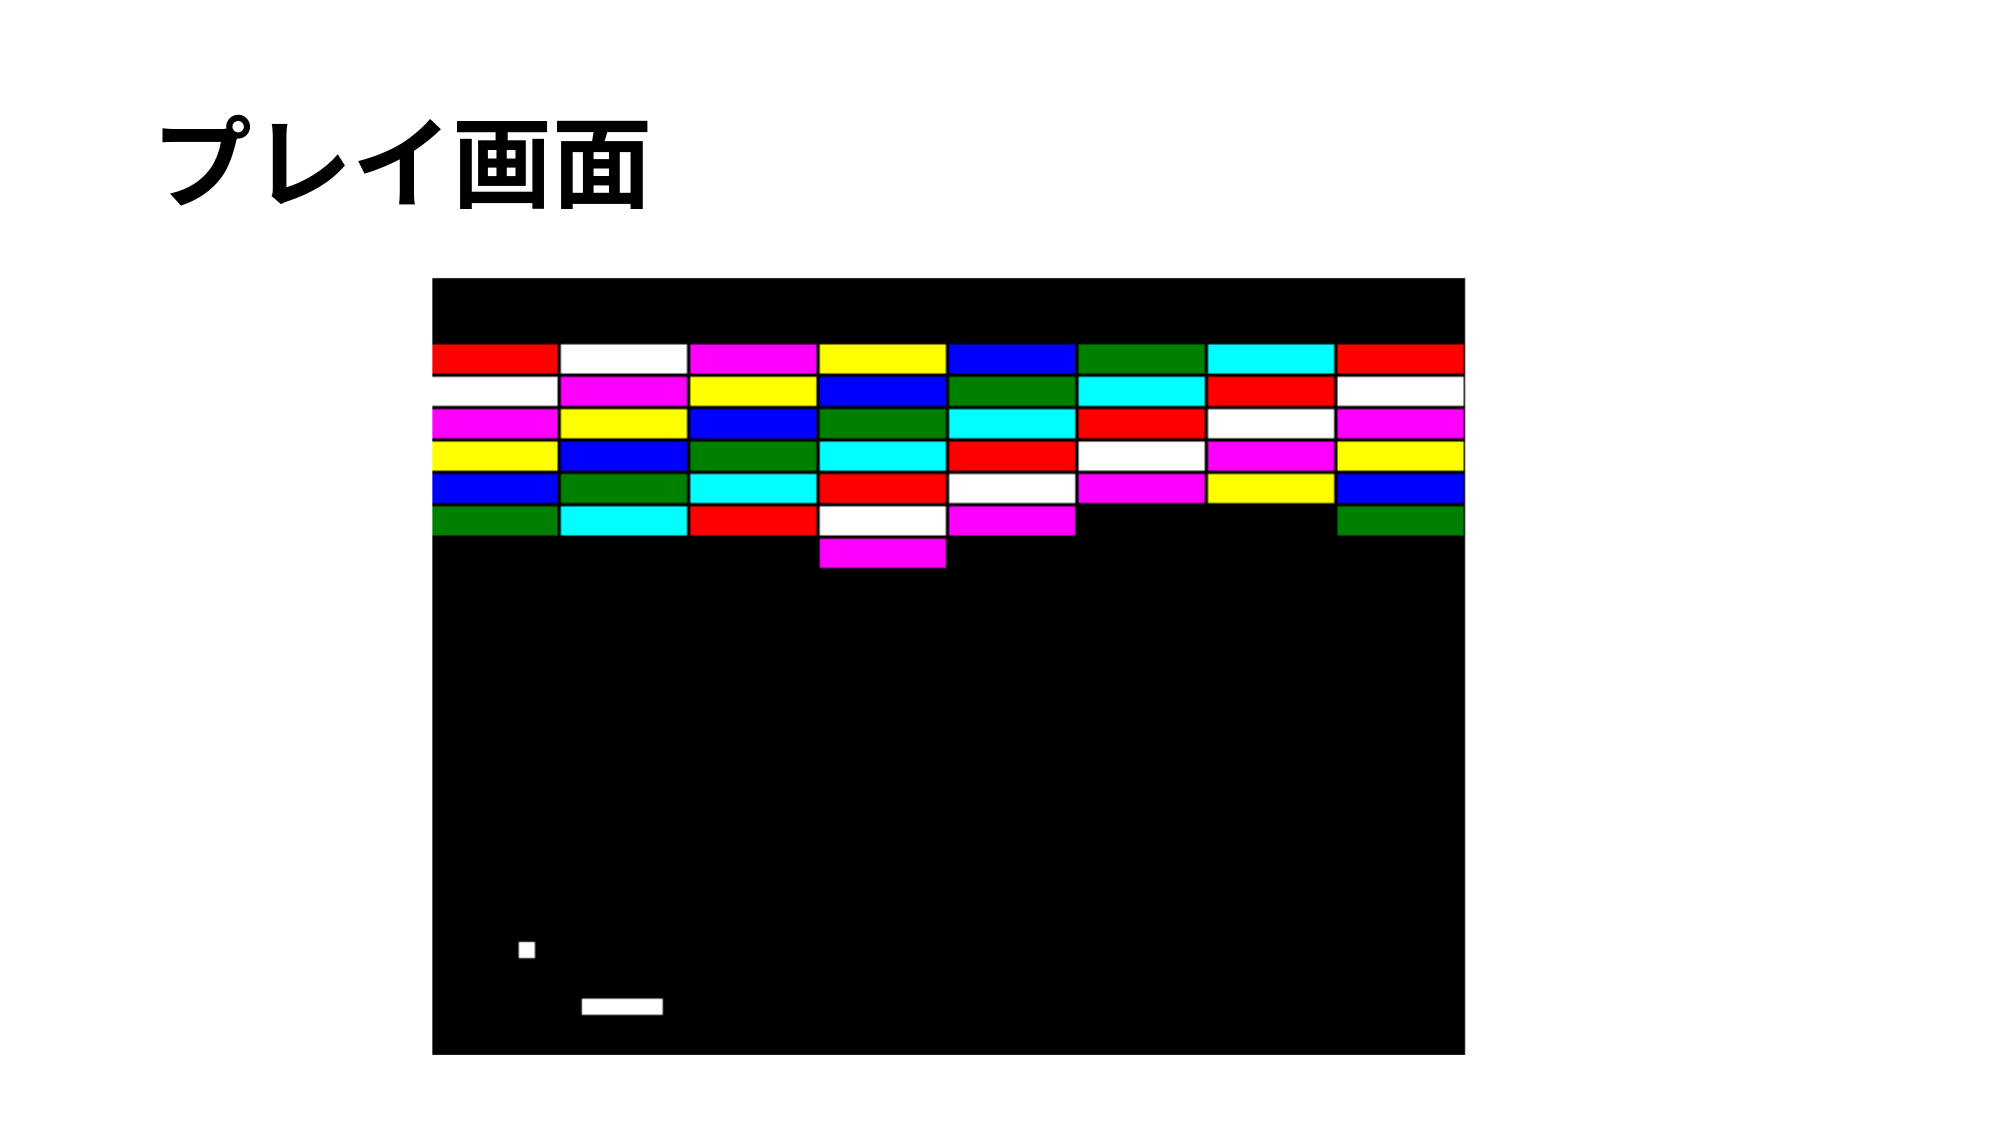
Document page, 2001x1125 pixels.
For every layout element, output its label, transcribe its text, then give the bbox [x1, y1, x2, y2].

title プレイ画面 [137, 59, 1863, 278]
picture [432, 277, 1466, 1055]
